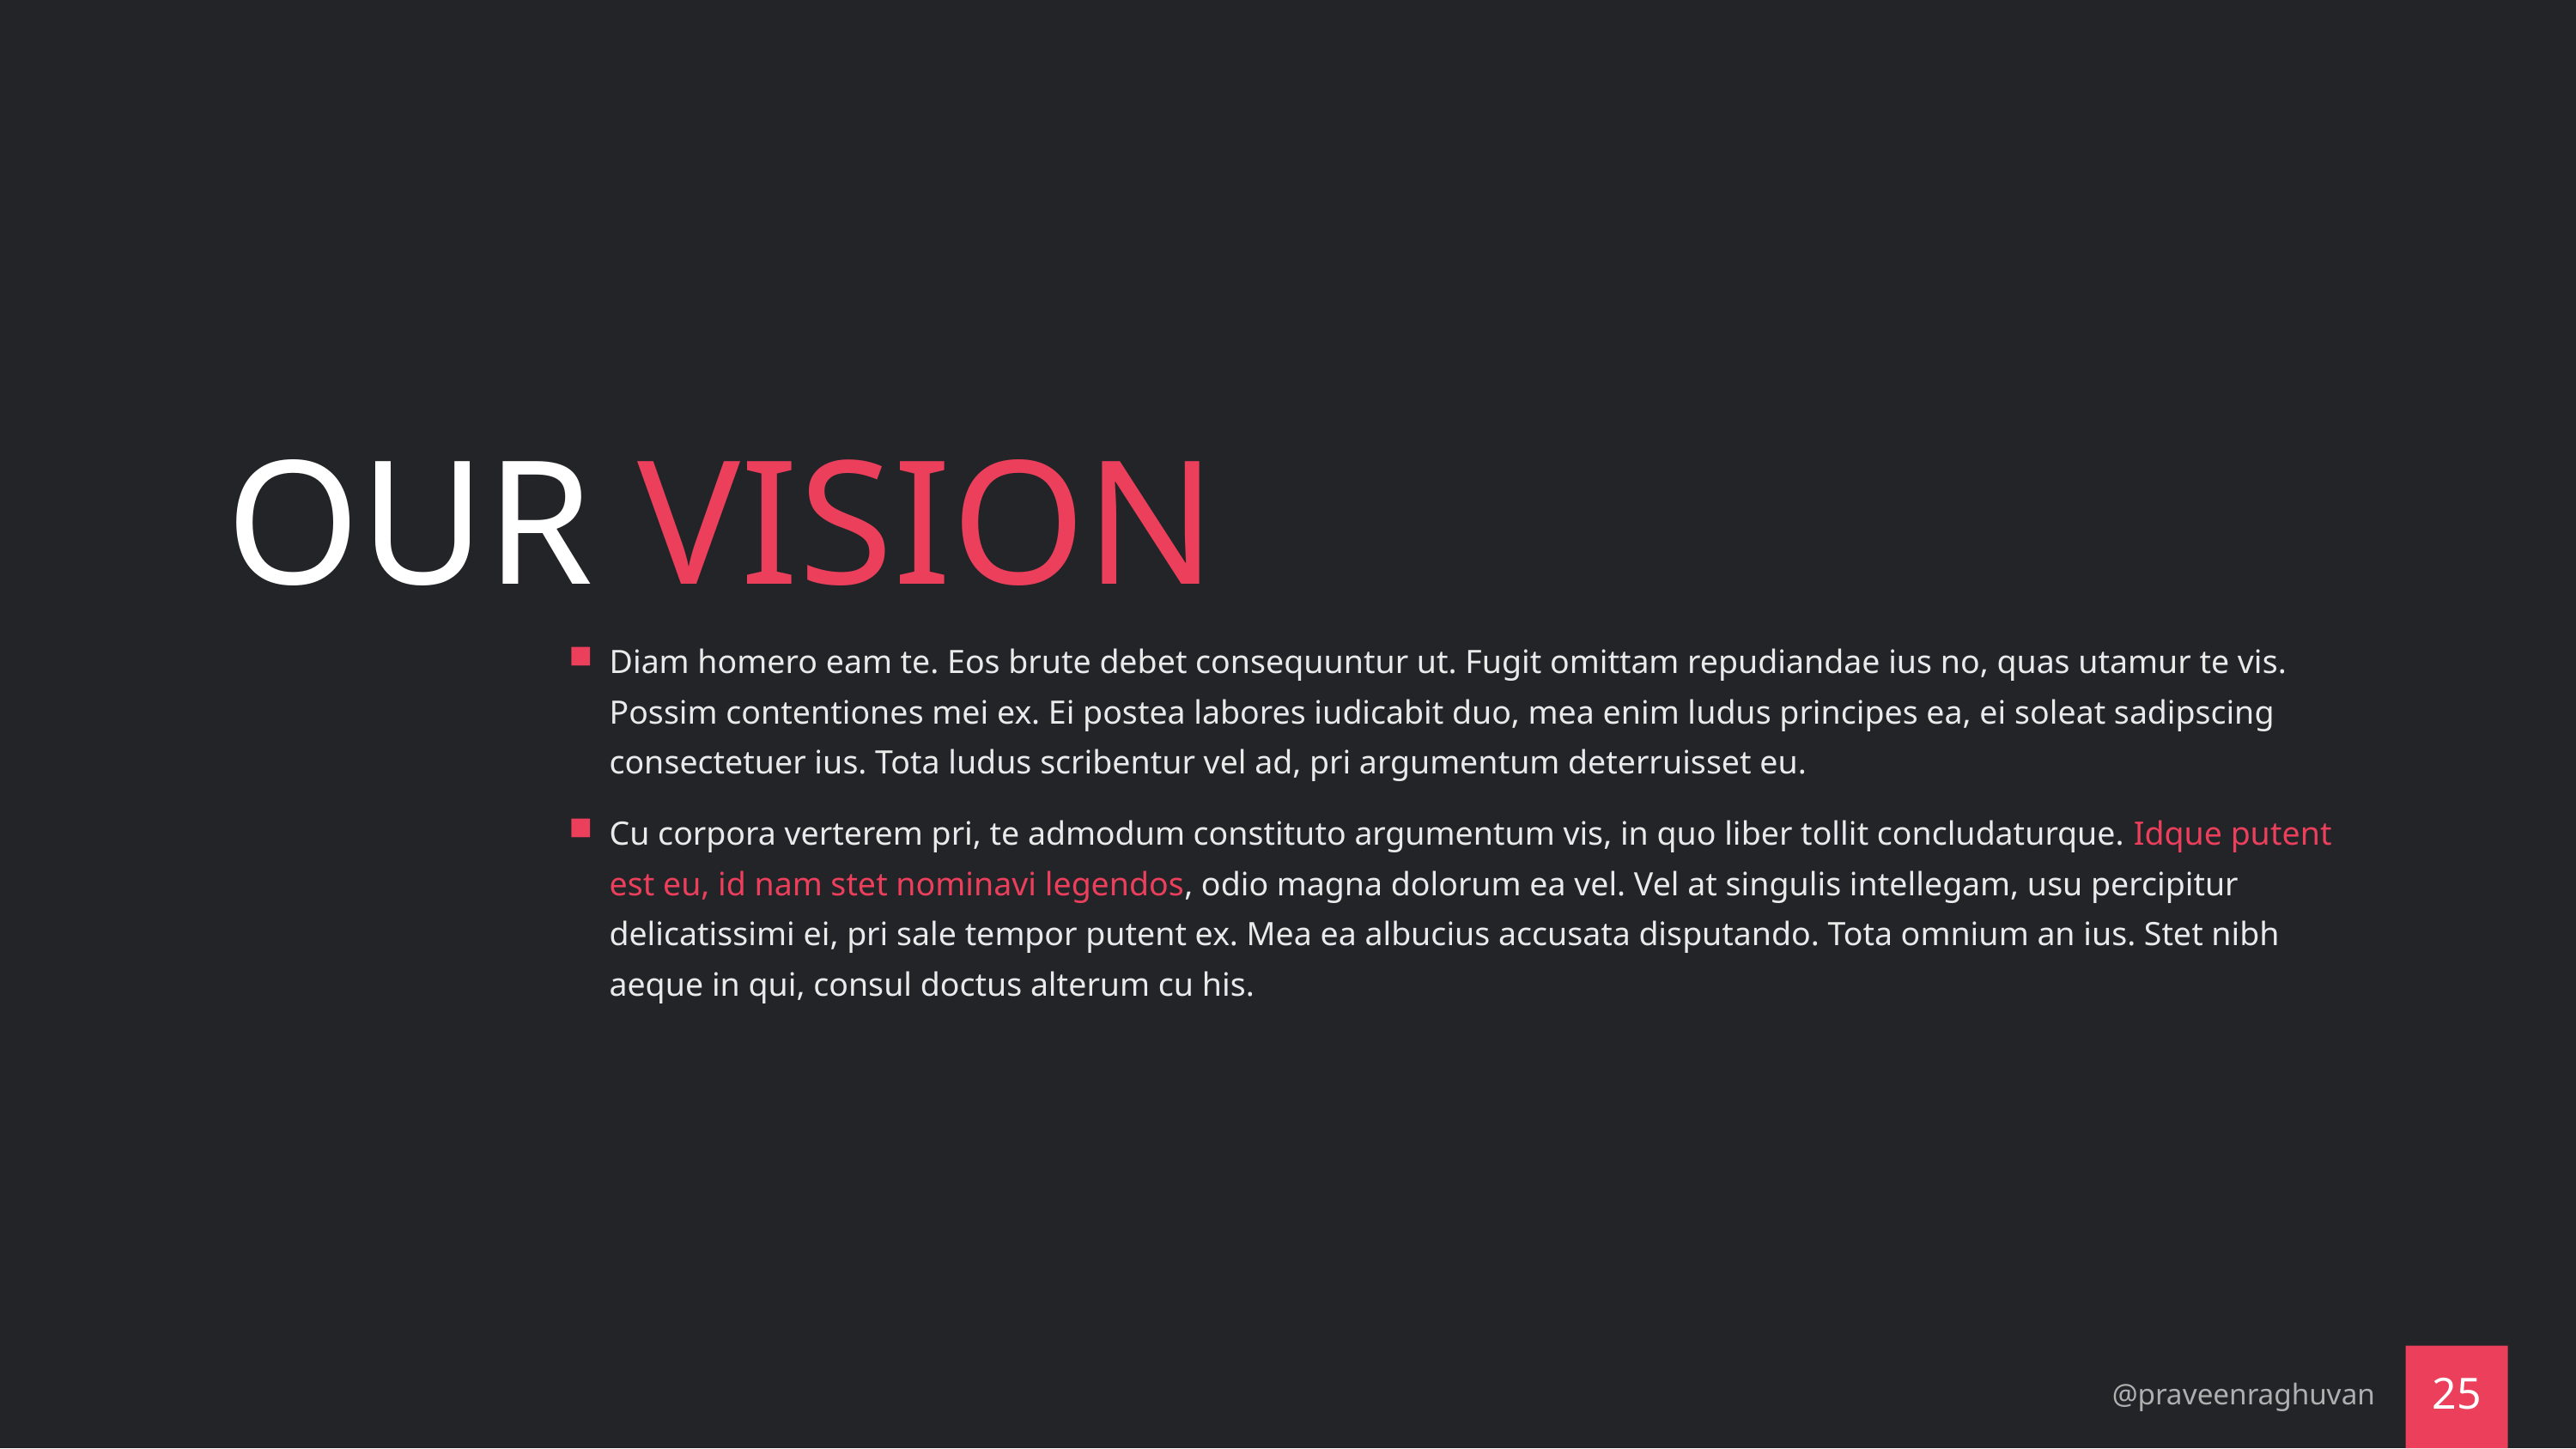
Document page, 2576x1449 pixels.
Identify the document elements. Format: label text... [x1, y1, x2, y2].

list Diam homero eam te. Eos brute debet consequuntur ut. Fugit omittam repudiandae ius no, quas utamur te vis. Possim contentiones mei ex. Ei postea labores iudicabit duo, mea enim ludus principes ea, ei soleat sadipscing consectetuer ius. Tota ludus scribentur vel ad, pri argumentum deterruisset eu. Cu corpora verterem pri, te admodum constituto argumentum vis, in quo liber tollit concludaturque. Idque putent est eu, id nam stet nominavi legendos, odio magna dolorum ea vel. Vel at singulis intellegam, usu percipitur delicatissimi ei, pri sale tempor putent ex. Mea ea albucius accusata disputando. Tota omnium an ius. Stet nibh aeque in qui, consul doctus alterum cu his. [556, 623, 2389, 1226]
title OUR VISION [213, 122, 2363, 624]
footer @praveenraghuvan [1519, 1356, 2389, 1434]
slide_number 25 [2404, 1356, 2509, 1434]
